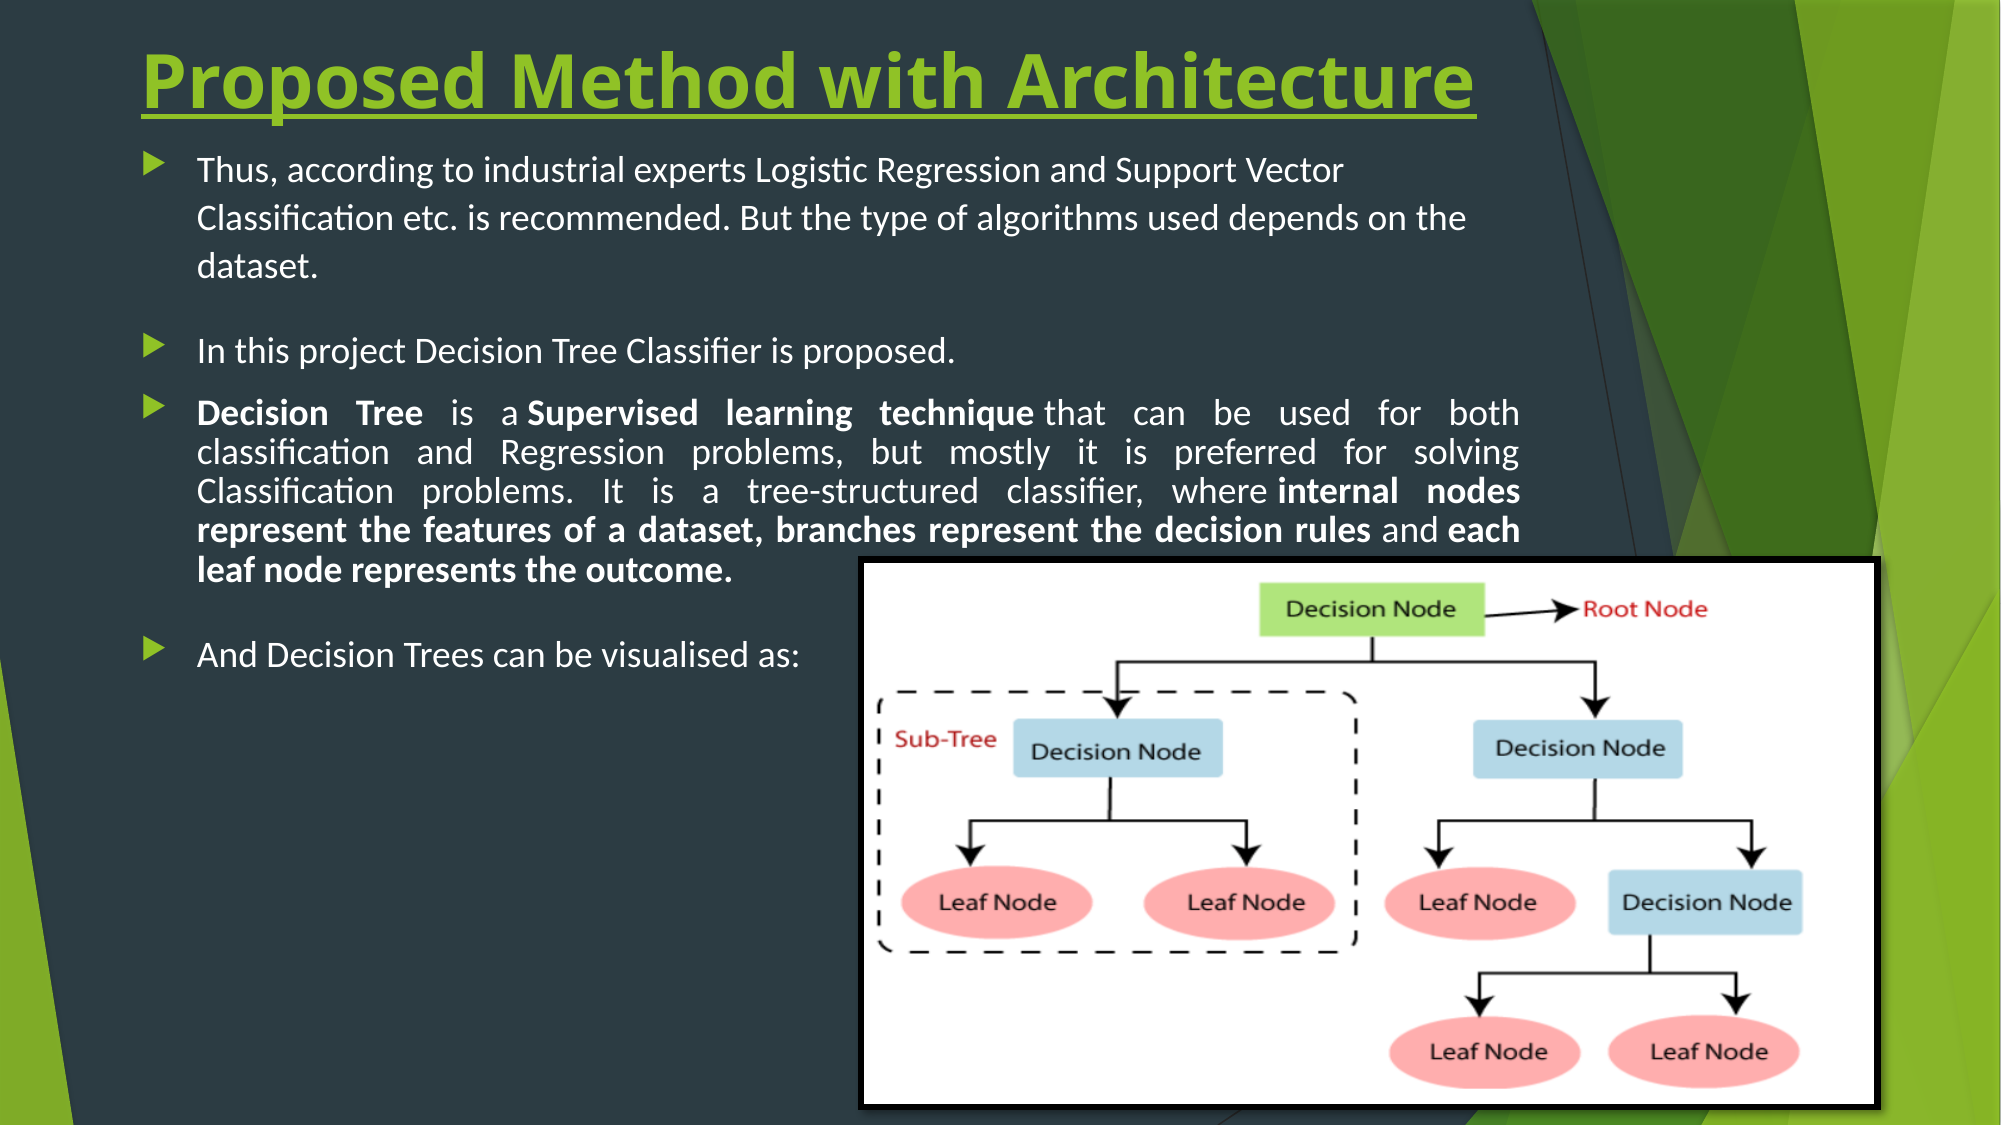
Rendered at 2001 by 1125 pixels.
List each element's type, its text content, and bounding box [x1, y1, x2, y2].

picture [863, 561, 1875, 1105]
list Thus, according to industrial experts Logistic Regression and Support Vector Classification etc. is recommended. But the type of algorithms used depends on the dataset. In this project Decision Tree Classifier is proposed. Decision Tree is a Supervised learning technique that can be used for both classification and Regression problems, but mostly it is preferred for solving Classification problems. It is a tree-structured classifier, where internal nodes represent the features of a dataset, branches represent the decision rules and each leaf node represents the outcome. And Decision Trees can be visualised as: [125, 133, 1536, 910]
title Proposed Method with Architecture [125, 25, 1536, 133]
